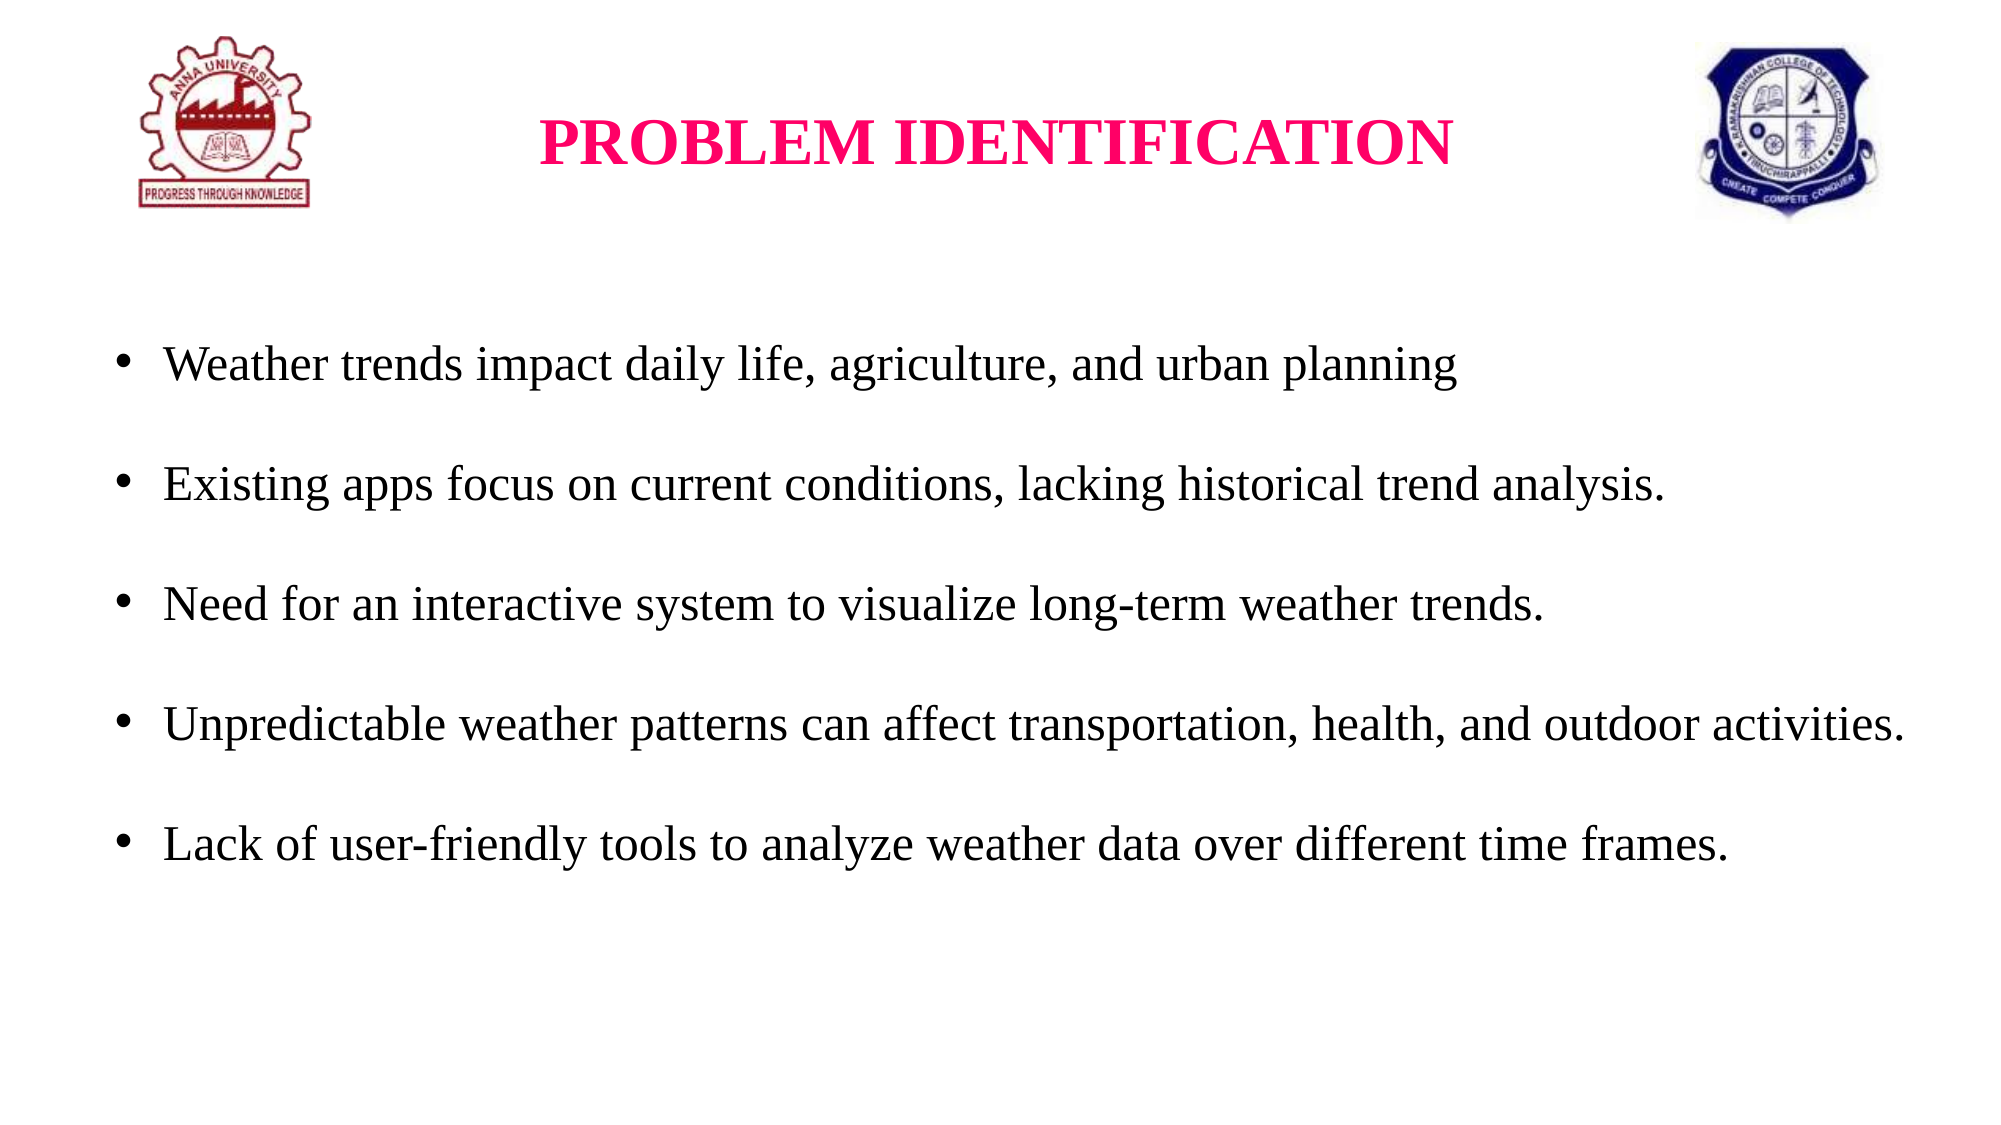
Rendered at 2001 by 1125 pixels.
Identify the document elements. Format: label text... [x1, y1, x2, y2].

picture [1695, 42, 1886, 224]
picture [137, 36, 312, 209]
text_box Weather trends impact daily life, agriculture, and urban planning Existing apps focus on current conditions, lacking historical trend analysis. Need for an interactive system to visualize long-term weather trends. Unpredictable weather patterns can affect transportation, health, and outdoor activities. Lack of user-friendly tools to analyze weather data over different time frames. [99, 262, 1938, 1125]
title PROBLEM IDENTIFICATION [369, 39, 1631, 262]
